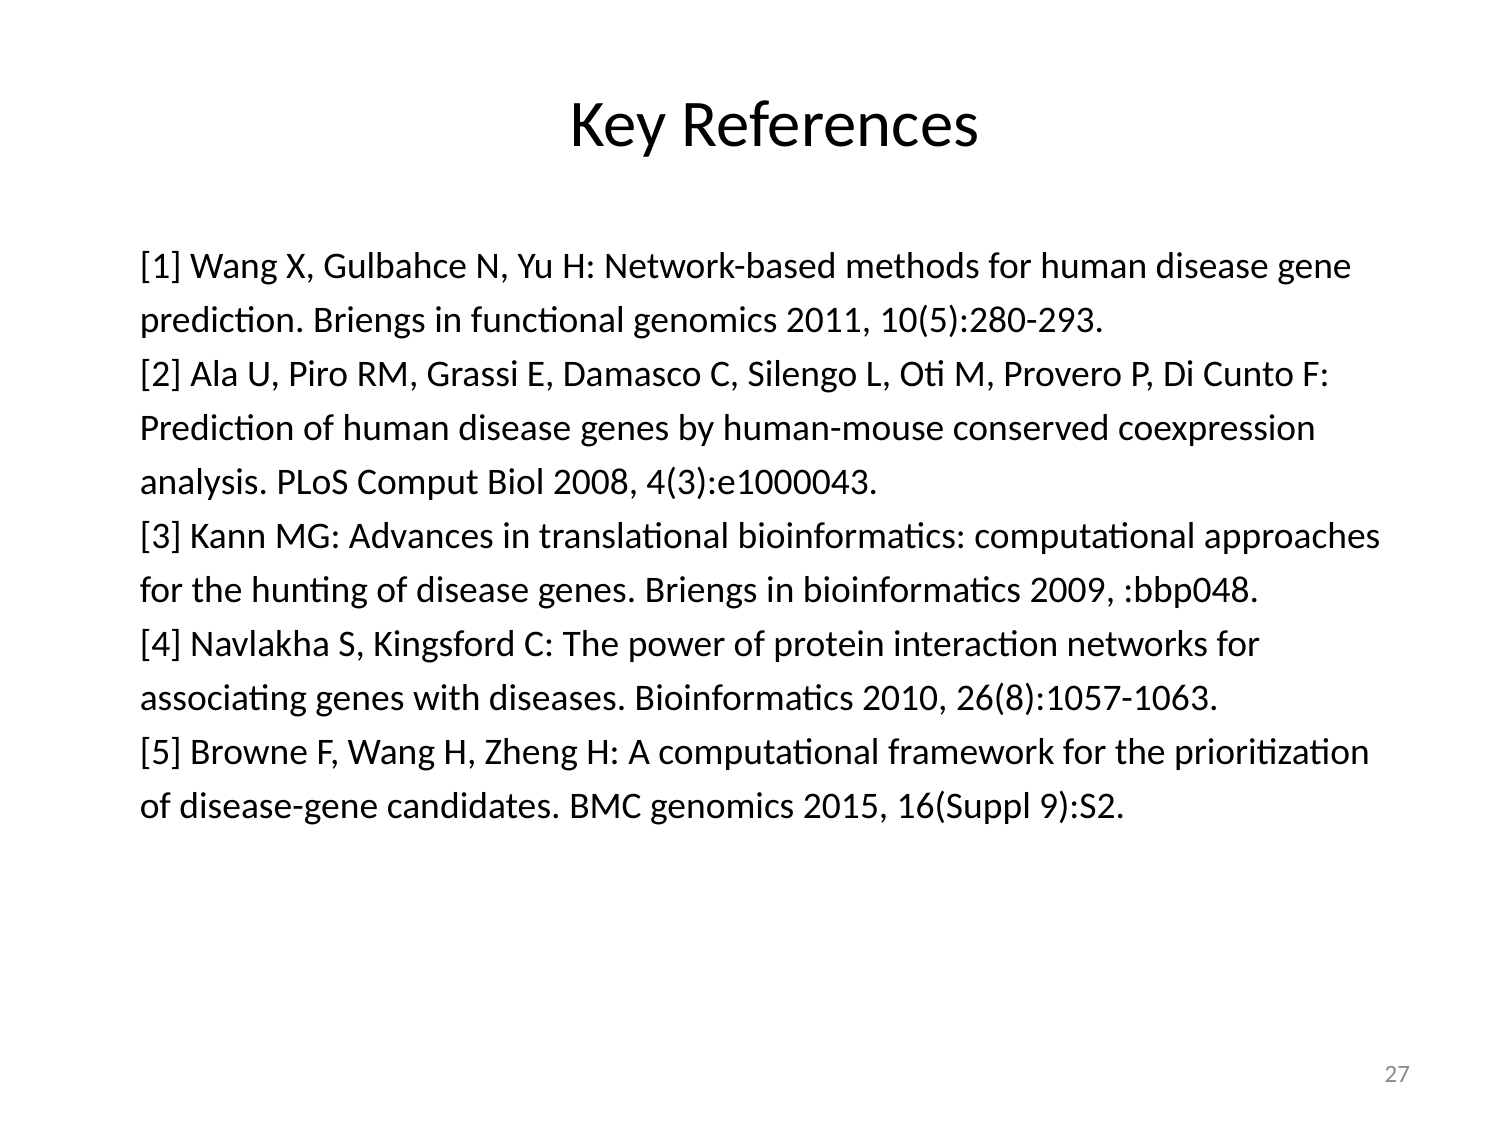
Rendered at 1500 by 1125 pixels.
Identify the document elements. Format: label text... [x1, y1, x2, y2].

text_box [1] Wang X, Gulbahce N, Yu H: Network-based methods for human disease gene prediction. Briengs in functional genomics 2011, 10(5):280-293. [2] Ala U, Piro RM, Grassi E, Damasco C, Silengo L, Oti M, Provero P, Di Cunto F: Prediction of human disease genes by human-mouse conserved coexpression analysis. PLoS Comput Biol 2008, 4(3):e1000043. [3] Kann MG: Advances in translational bioinformatics: computational approaches for the hunting of disease genes. Briengs in bioinformatics 2009, :bbp048. [4] Navlakha S, Kingsford C: The power of protein interaction networks for associating genes with diseases. Bioinformatics 2010, 26(8):1057-1063. [5] Browne F, Wang H, Zheng H: A computational framework for the prioritization of disease-gene candidates. BMC genomics 2015, 16(Suppl 9):S2. [125, 224, 1425, 834]
text_box Key References [555, 72, 995, 167]
slide_number 27 [1074, 1042, 1425, 1103]
